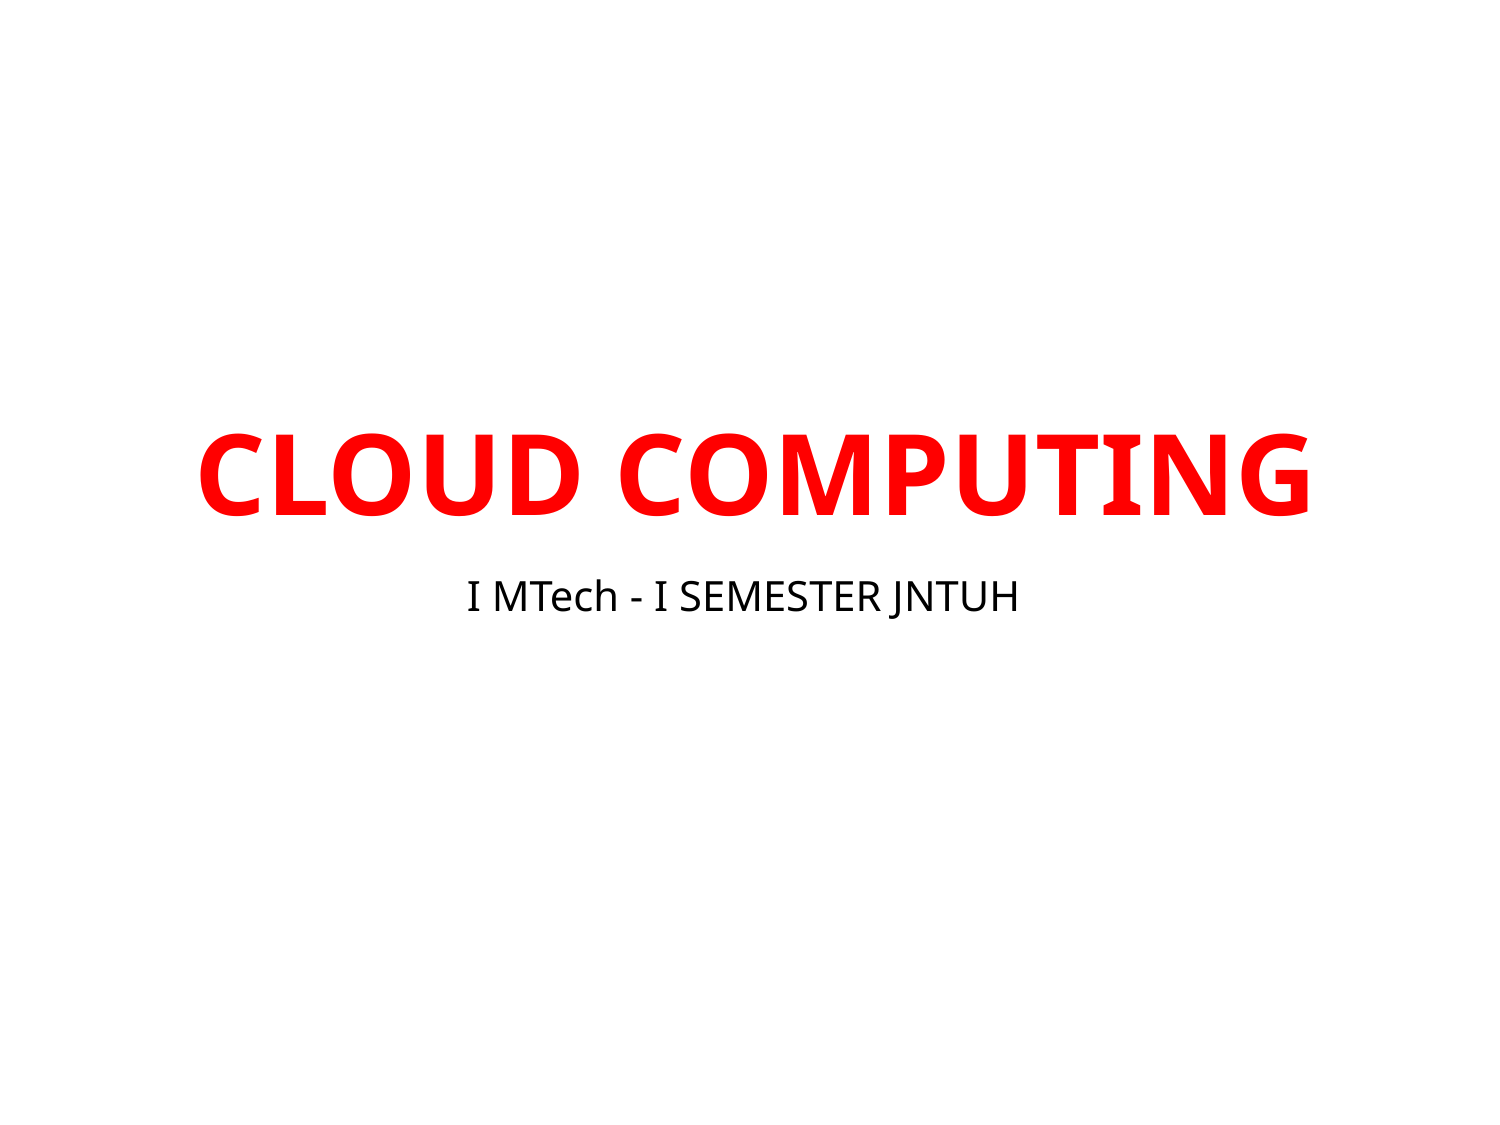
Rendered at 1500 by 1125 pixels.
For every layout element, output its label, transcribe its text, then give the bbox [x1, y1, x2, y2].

title CLOUD COMPUTING [75, 349, 1438, 591]
subtitle I MTech - I SEMESTER JNTUH [87, 562, 1400, 925]
